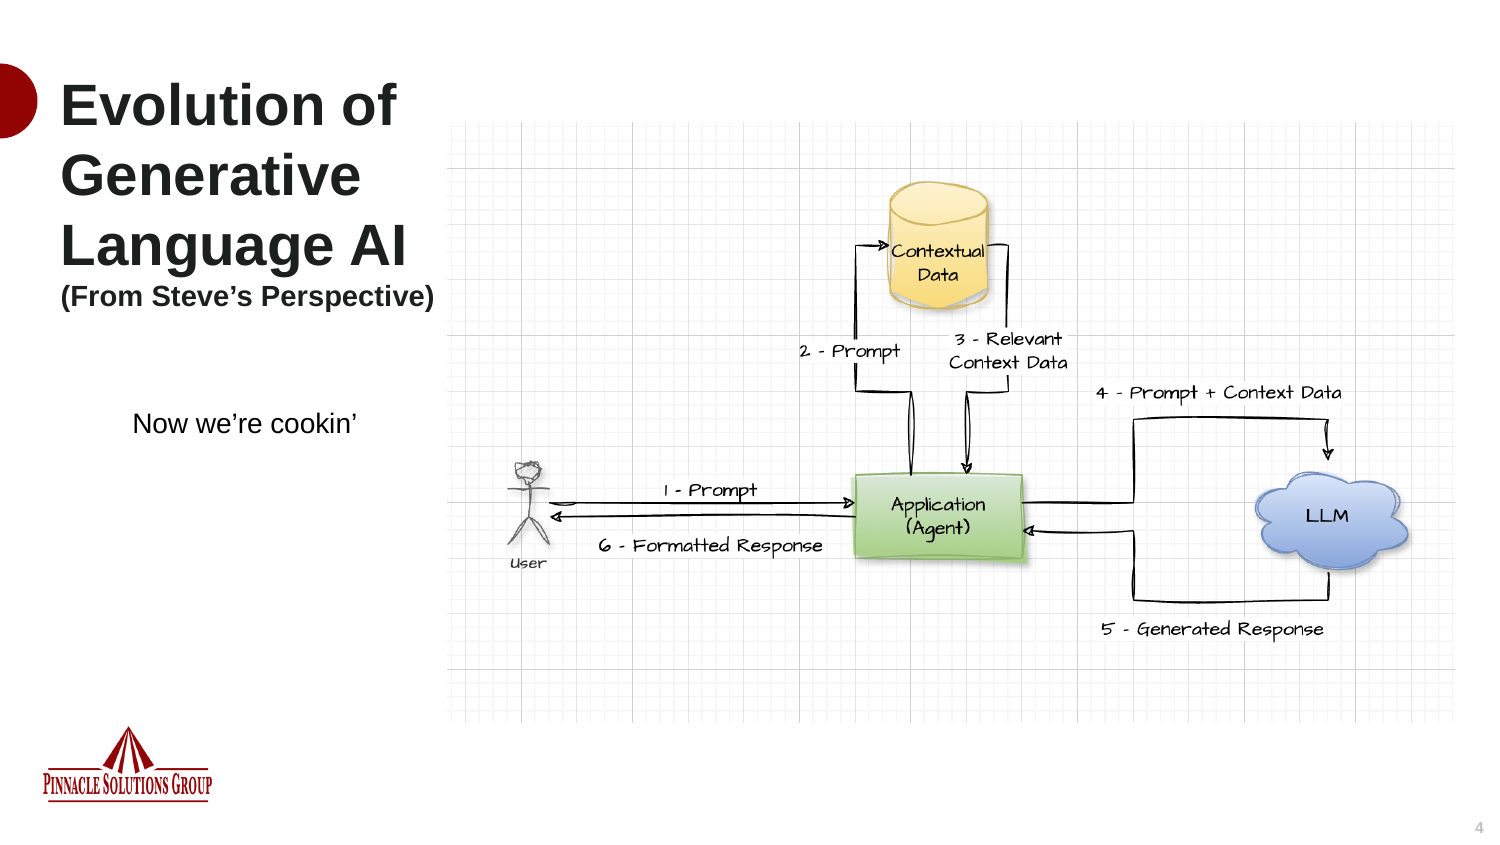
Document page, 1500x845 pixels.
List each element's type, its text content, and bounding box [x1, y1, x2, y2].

title Evolution of Generative Language AI (From Steve’s Perspective) [45, 59, 518, 143]
text_box Now we’re cookin’ [117, 397, 373, 447]
picture [43, 680, 212, 845]
picture [447, 122, 1455, 723]
